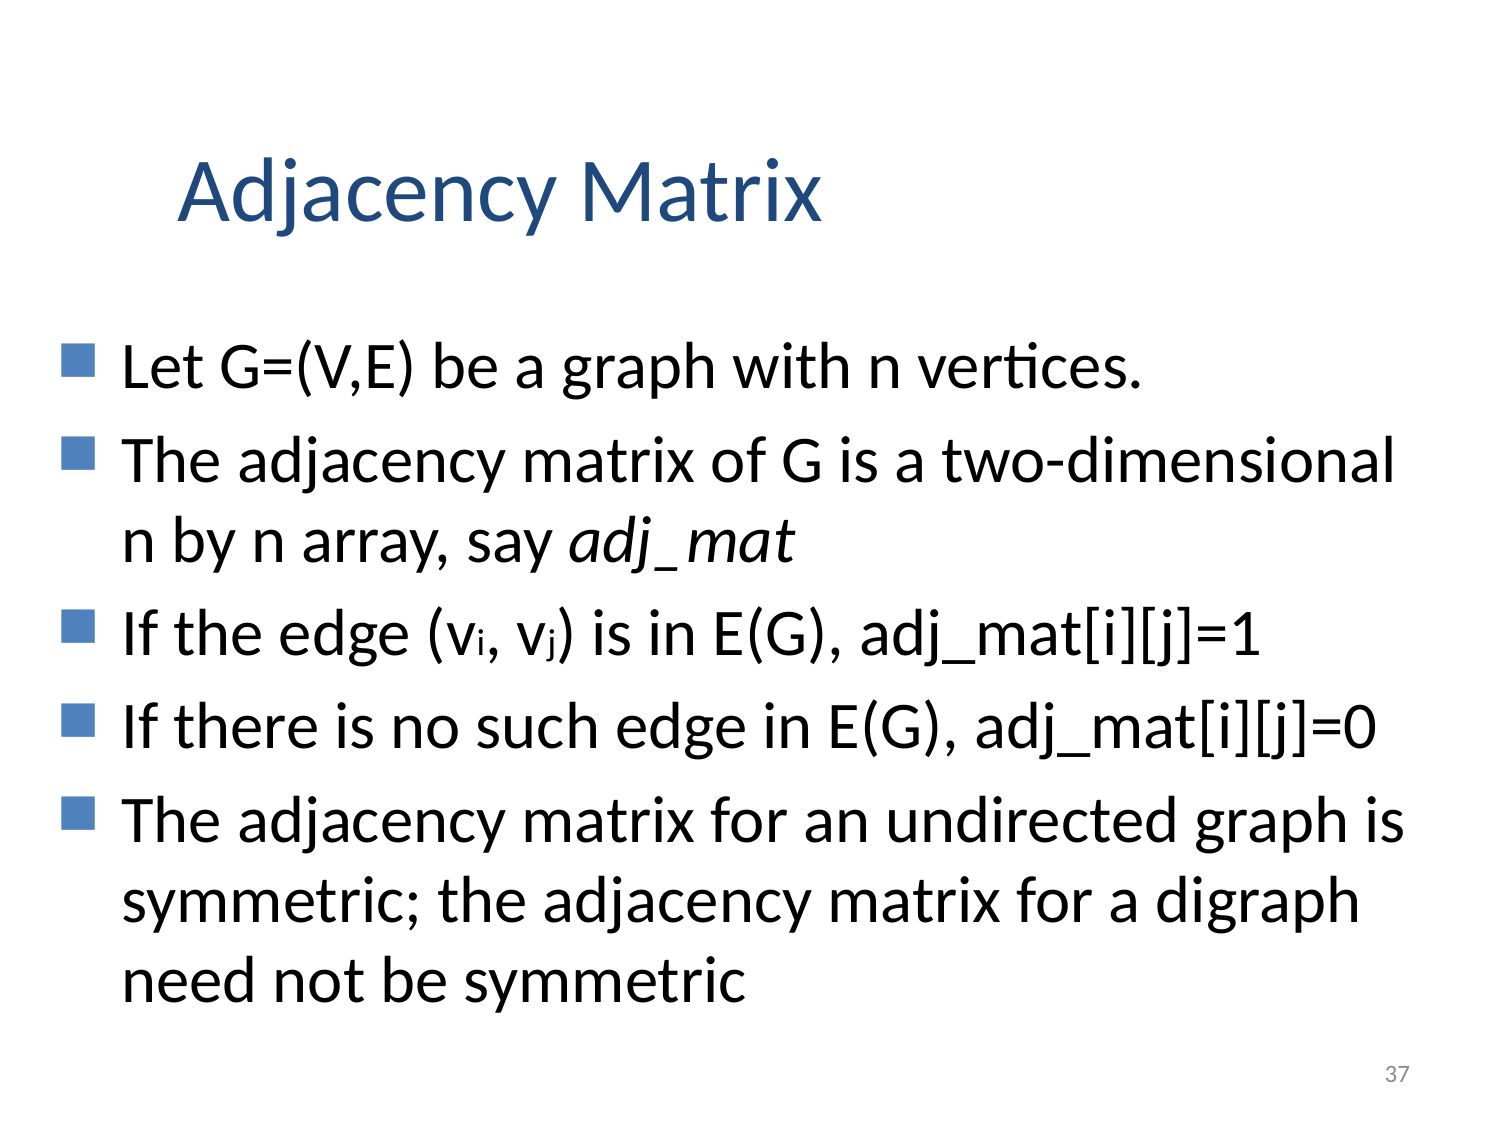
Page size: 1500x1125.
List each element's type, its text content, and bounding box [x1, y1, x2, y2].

text_box Let G=(V,E) be a graph with n vertices. The adjacency matrix of G is a two-dimensional n by n array, say adj_mat If the edge (vi, vj) is in E(G), adj_mat[i][j]=1 If there is no such edge in E(G), adj_mat[i][j]=0 The adjacency matrix for an undirected graph is symmetric; the adjacency matrix for a digraph need not be symmetric [50, 314, 1500, 1032]
slide_number 37 [1074, 1042, 1425, 1103]
text_box Adjacency Matrix [162, 91, 1500, 279]
